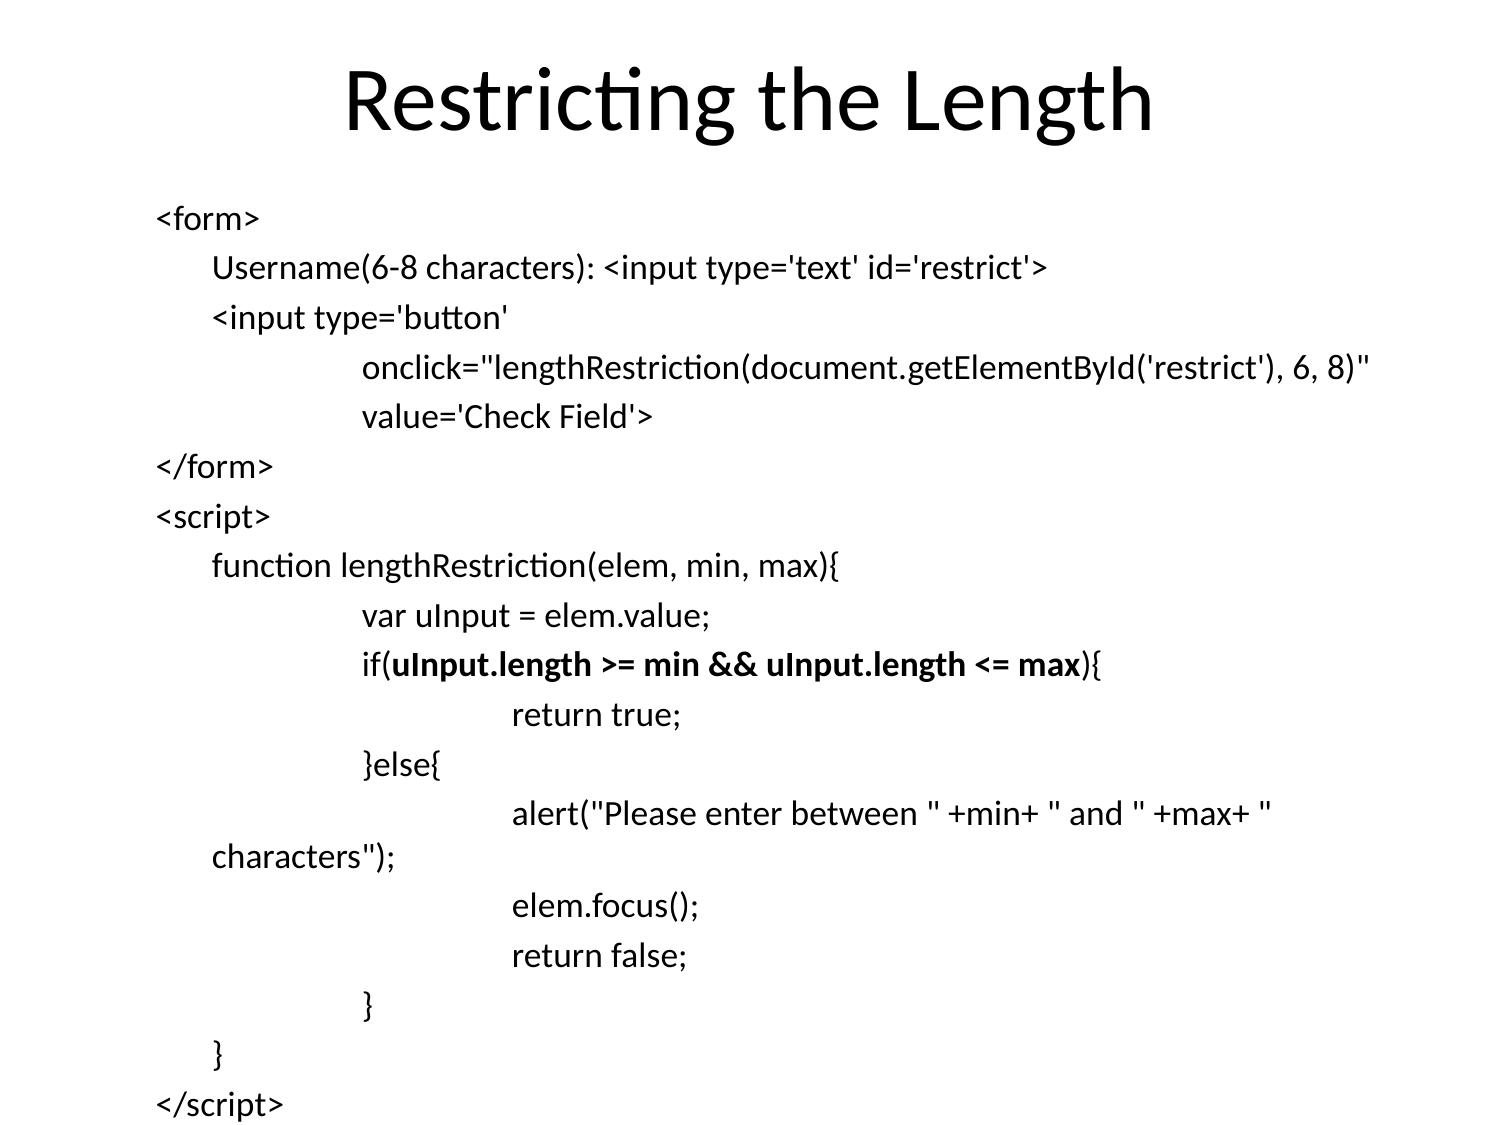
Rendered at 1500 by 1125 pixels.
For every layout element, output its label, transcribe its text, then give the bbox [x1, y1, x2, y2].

title Restricting the Length [75, 0, 1425, 188]
list <form> Username(6-8 characters): <input type='text' id='restrict'> <input type='button' onclick="lengthRestriction(document.getElementById('restrict'), 6, 8)" value='Check Field'> </form> <script> function lengthRestriction(elem, min, max){ var uInput = elem.value; if(uInput.length >= min && uInput.length <= max){ return true; }else{ alert("Please enter between " +min+ " and " +max+ " characters"); elem.focus(); return false; } } </script> [140, 187, 1477, 1102]
